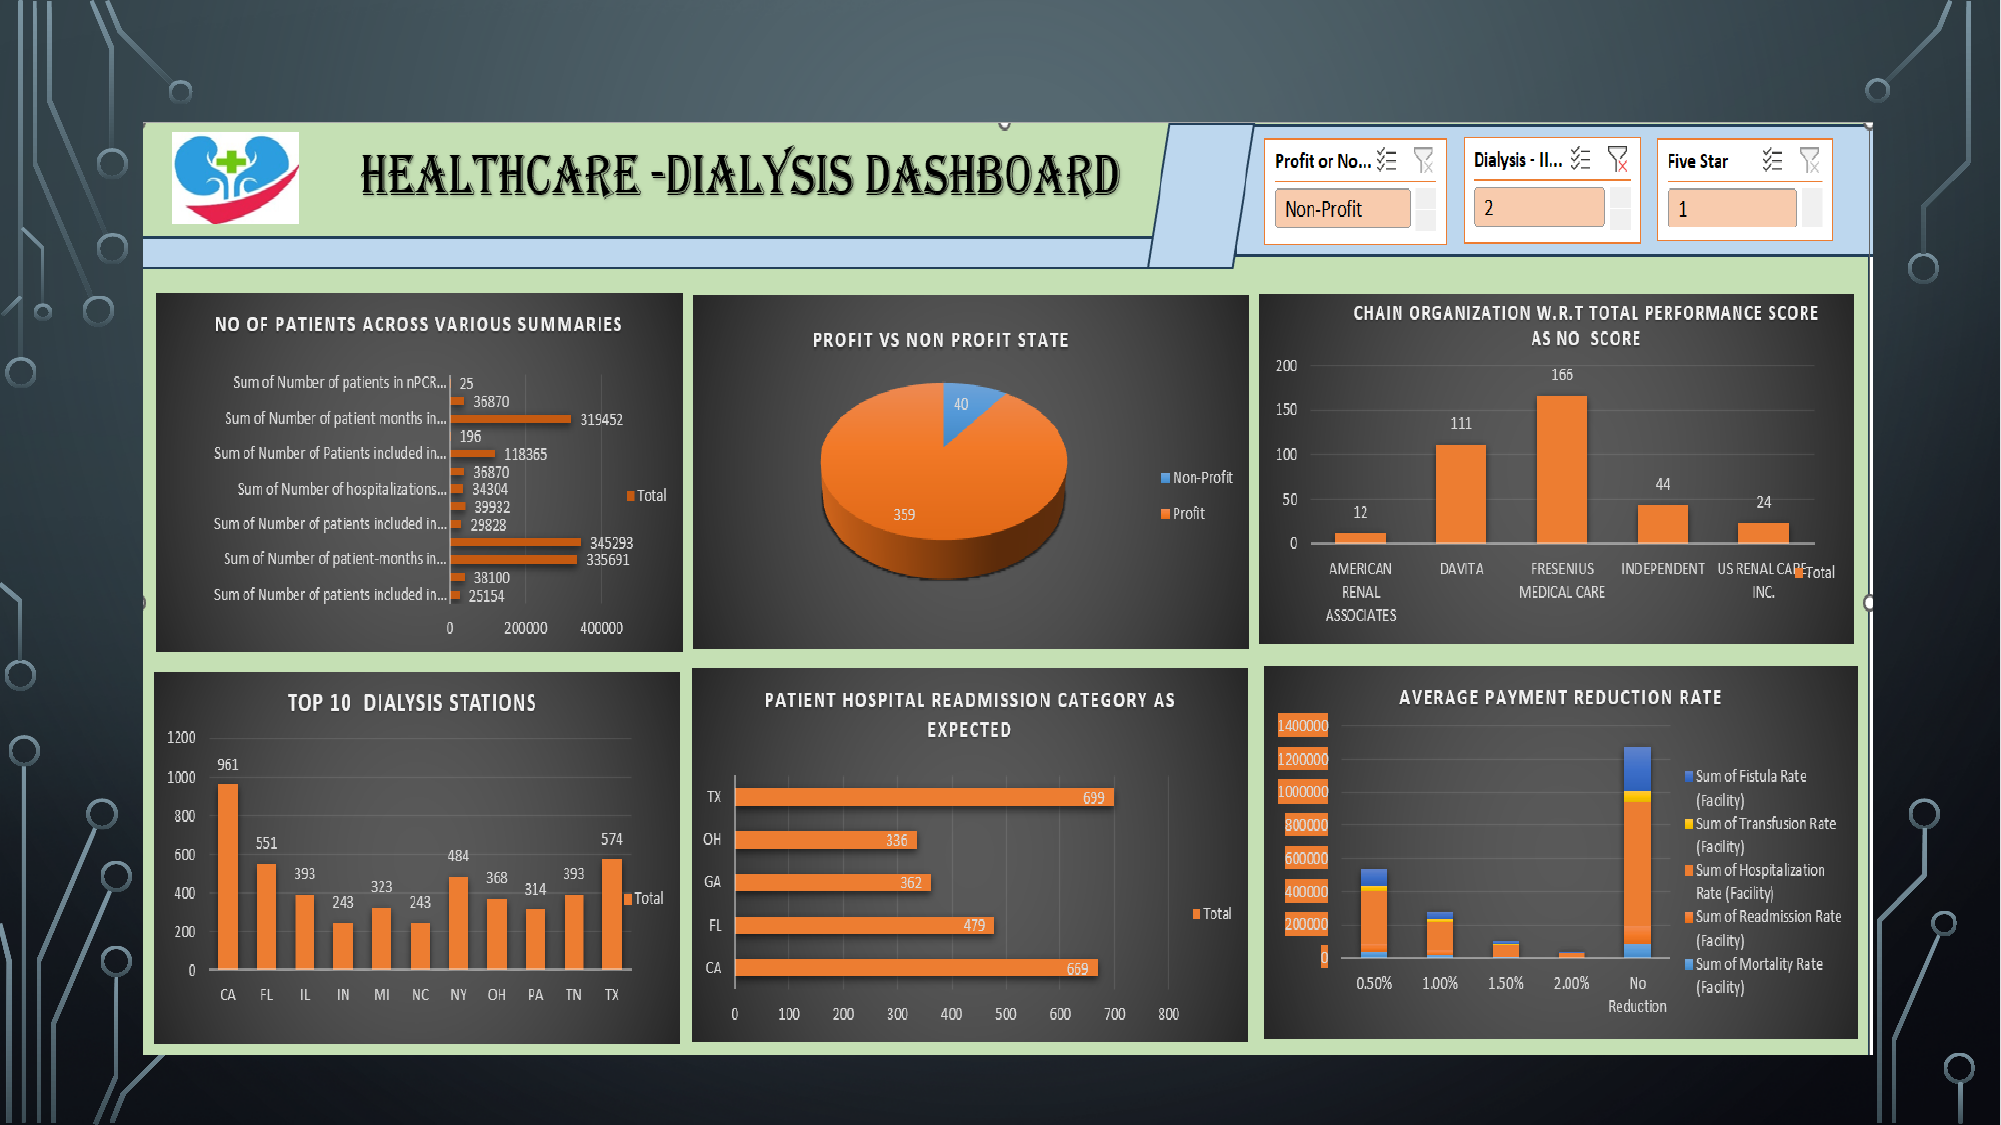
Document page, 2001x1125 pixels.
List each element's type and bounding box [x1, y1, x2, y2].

picture [143, 122, 1873, 1055]
